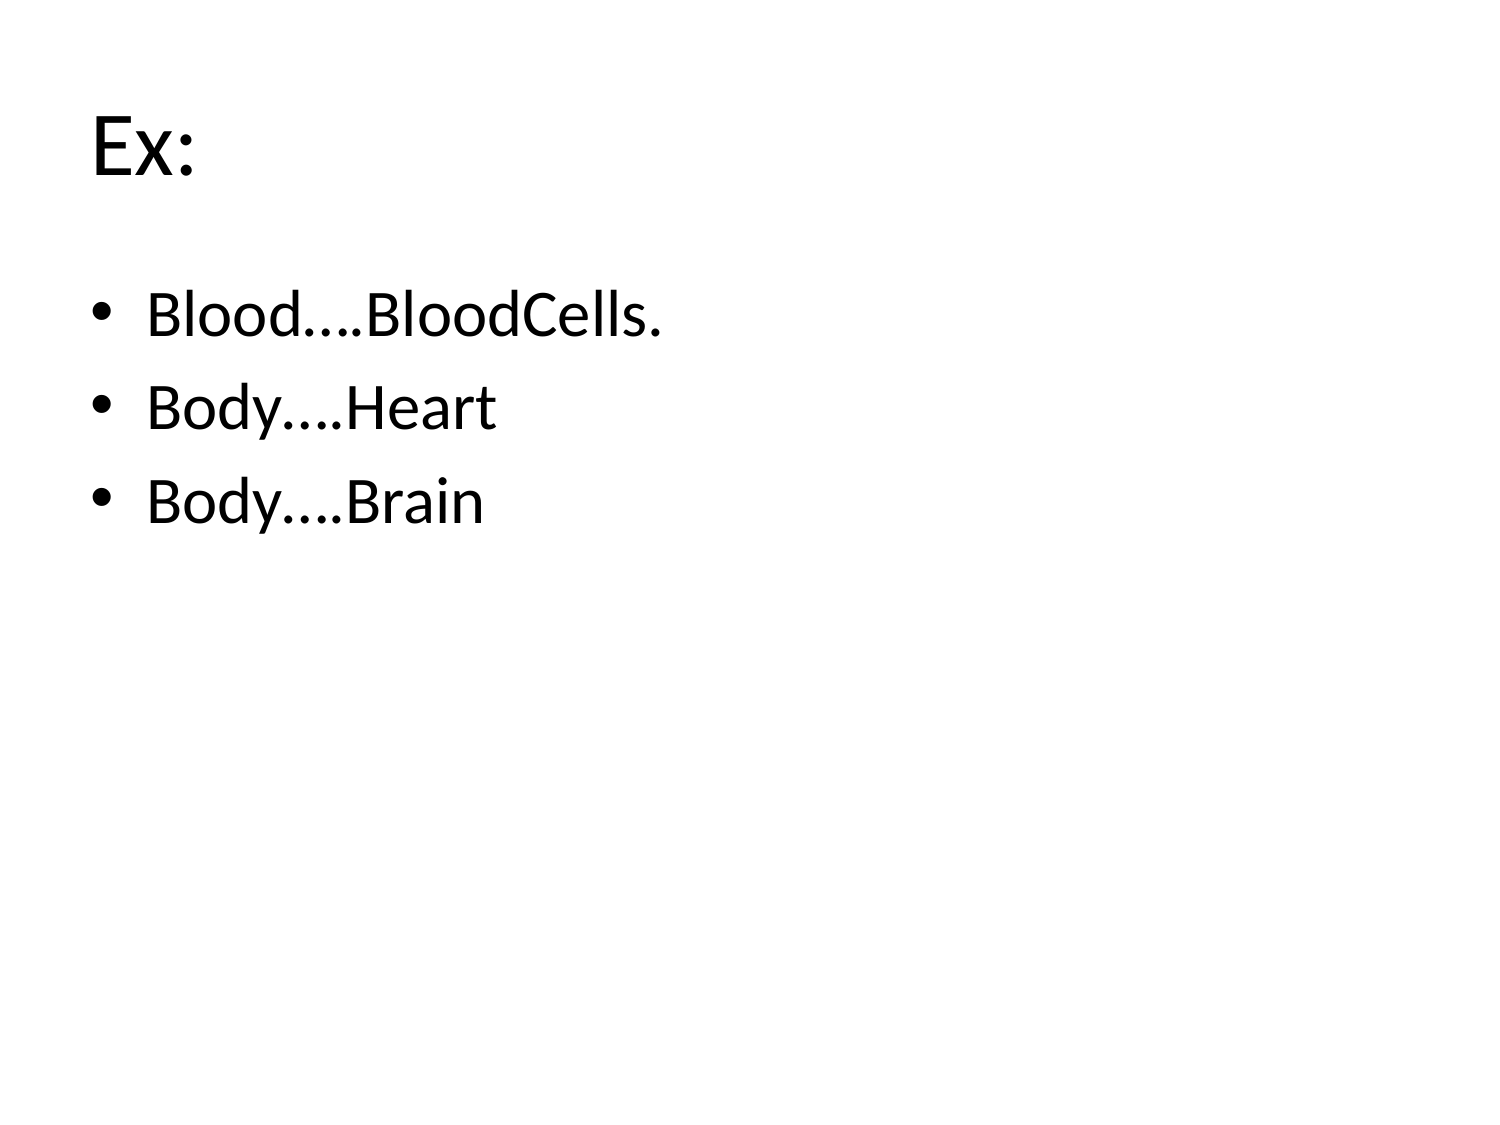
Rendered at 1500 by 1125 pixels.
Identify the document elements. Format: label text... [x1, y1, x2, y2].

list Blood….BloodCells. Body….Heart Body….Brain [75, 262, 1425, 1005]
title Ex: [75, 45, 1425, 233]
